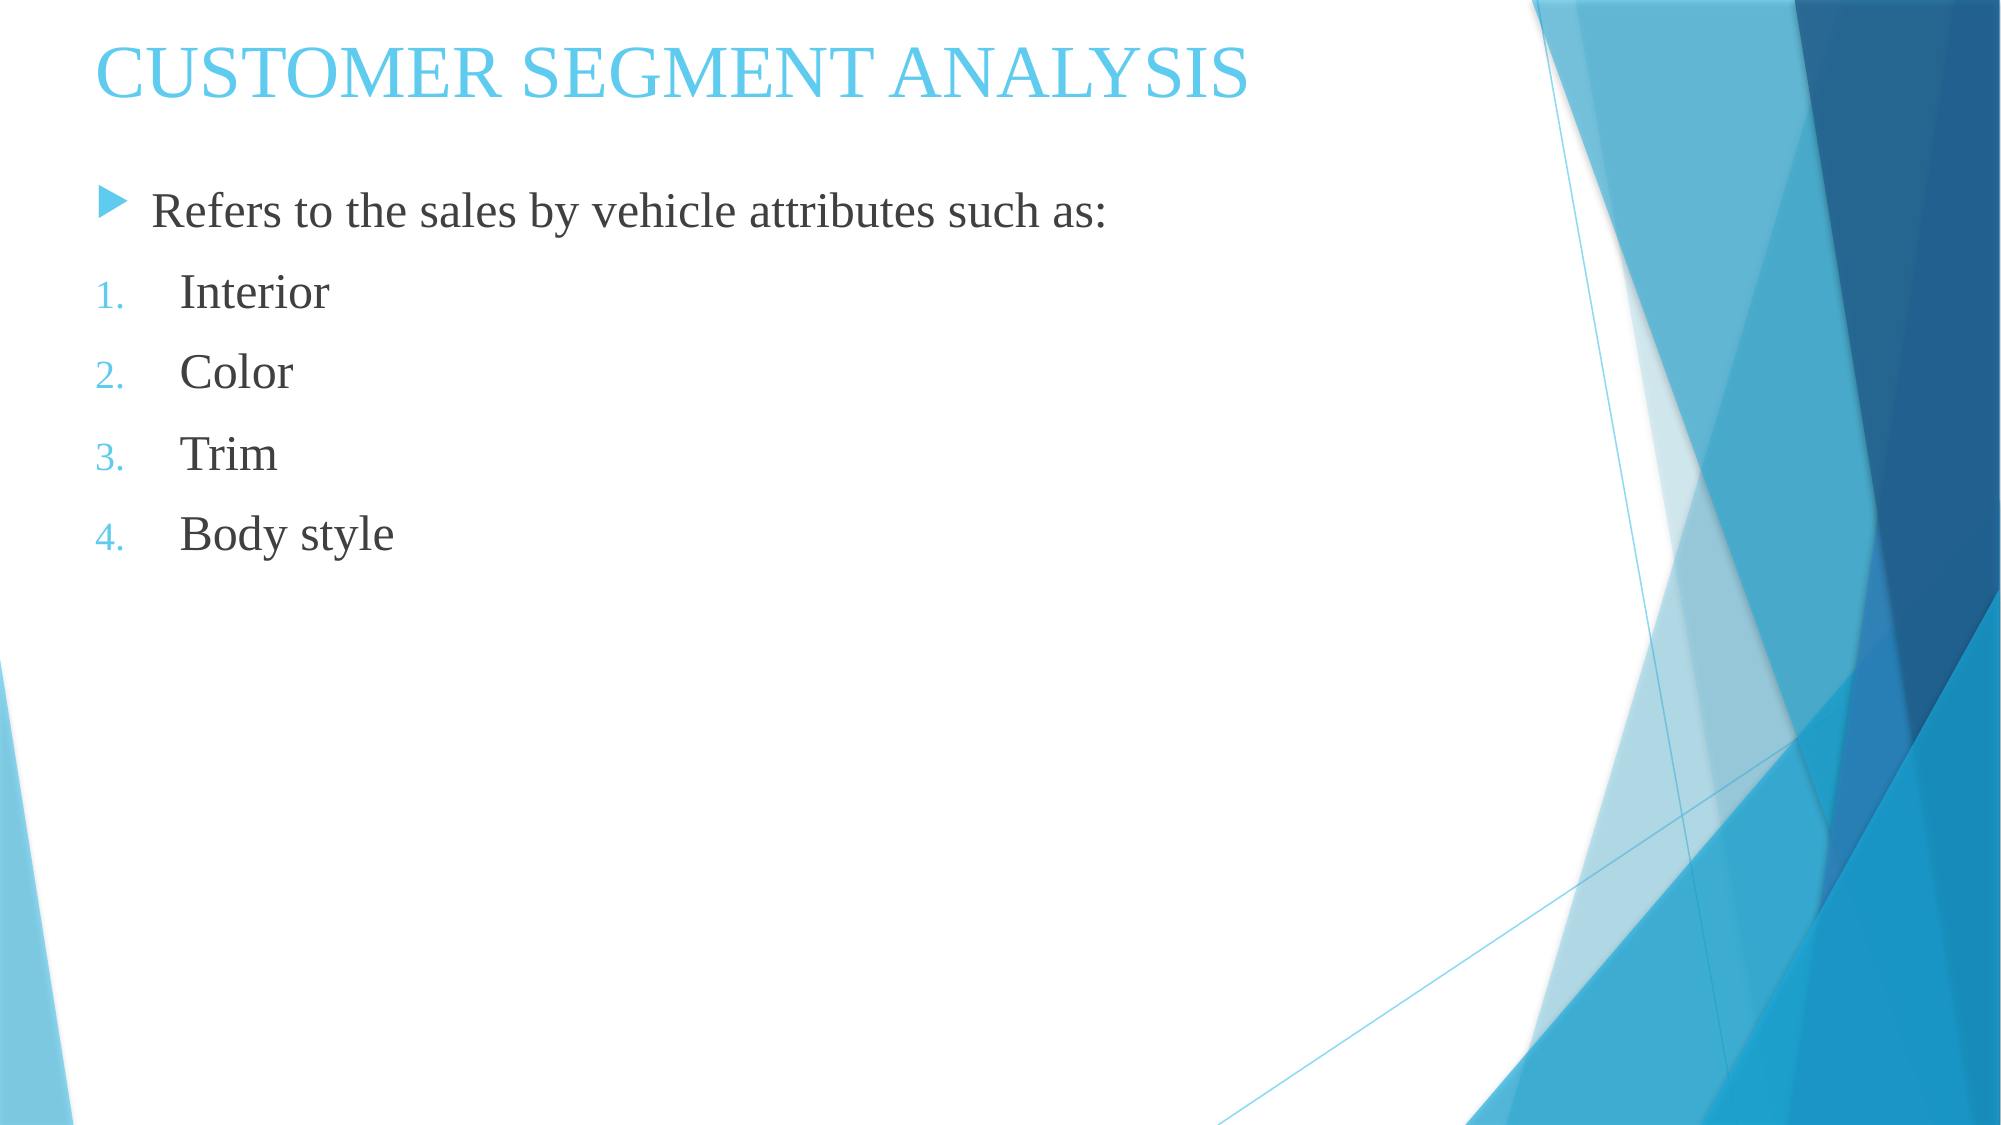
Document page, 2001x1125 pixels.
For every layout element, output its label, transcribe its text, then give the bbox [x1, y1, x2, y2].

list Refers to the sales by vehicle attributes such as: Interior Color Trim Body style [80, 169, 1863, 1110]
title CUSTOMER SEGMENT ANALYSIS [80, 15, 1806, 154]
